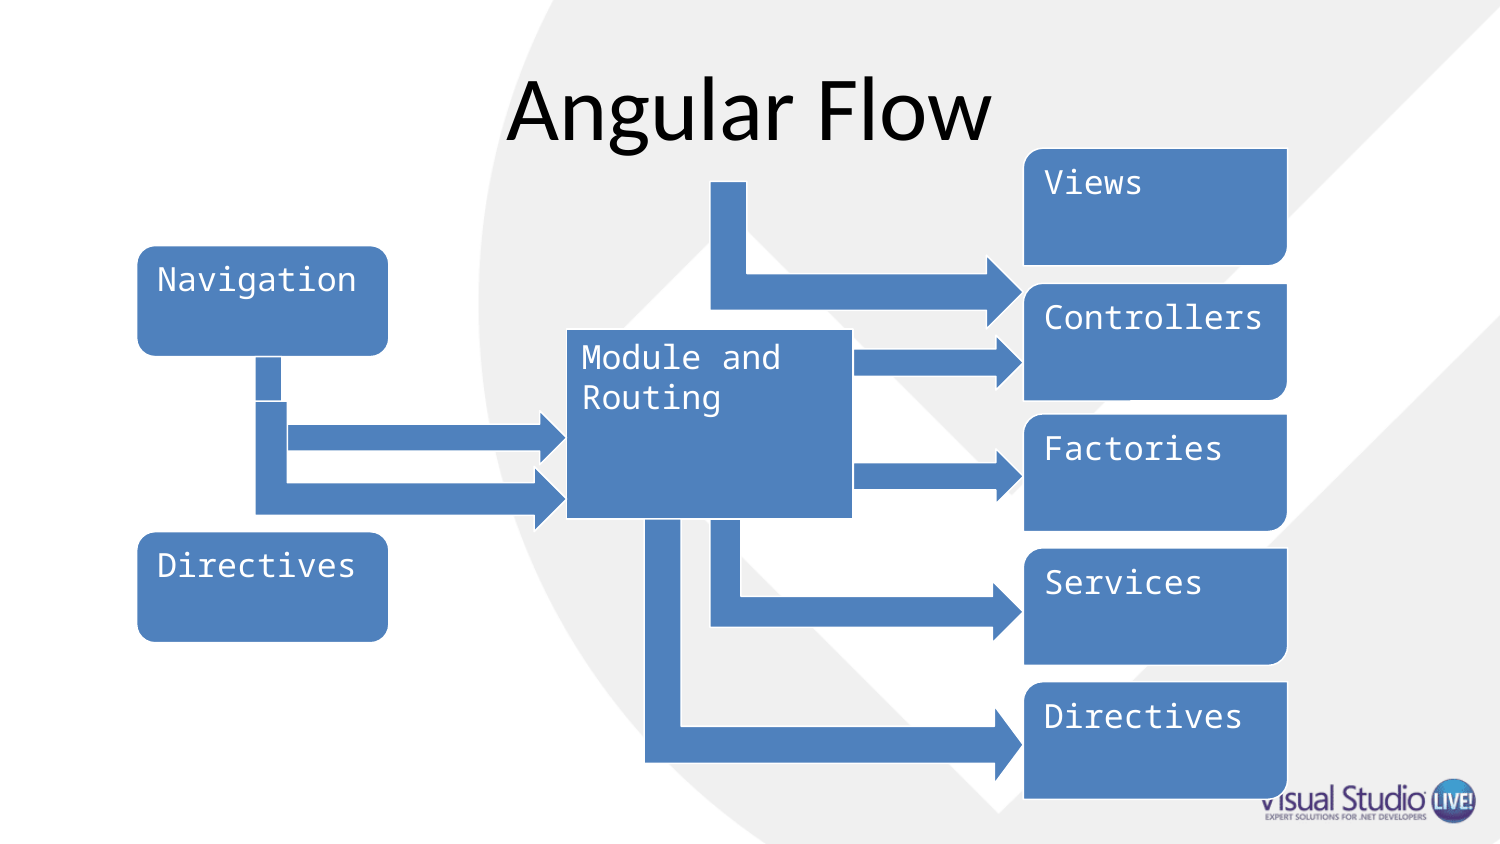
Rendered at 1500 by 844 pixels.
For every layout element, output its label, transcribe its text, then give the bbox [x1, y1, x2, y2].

picture [0, 0, 1500, 844]
text_box [254, 356, 282, 401]
text_box Directives [136, 531, 389, 643]
text_box [709, 181, 1024, 329]
text_box Controllers [1023, 283, 1288, 402]
text_box Factories [1023, 413, 1288, 532]
text_box Navigation [136, 245, 389, 357]
text_box [853, 448, 1024, 504]
text_box [709, 519, 1024, 643]
text_box [254, 401, 567, 532]
text_box [644, 518, 1024, 784]
text_box Directives [1023, 681, 1288, 800]
title Angular Flow [75, 33, 1425, 175]
text_box Module and Routing [566, 328, 854, 519]
text_box Views [1023, 148, 1288, 266]
text_box [853, 335, 1024, 391]
text_box [288, 410, 567, 465]
text_box Services [1023, 547, 1288, 666]
